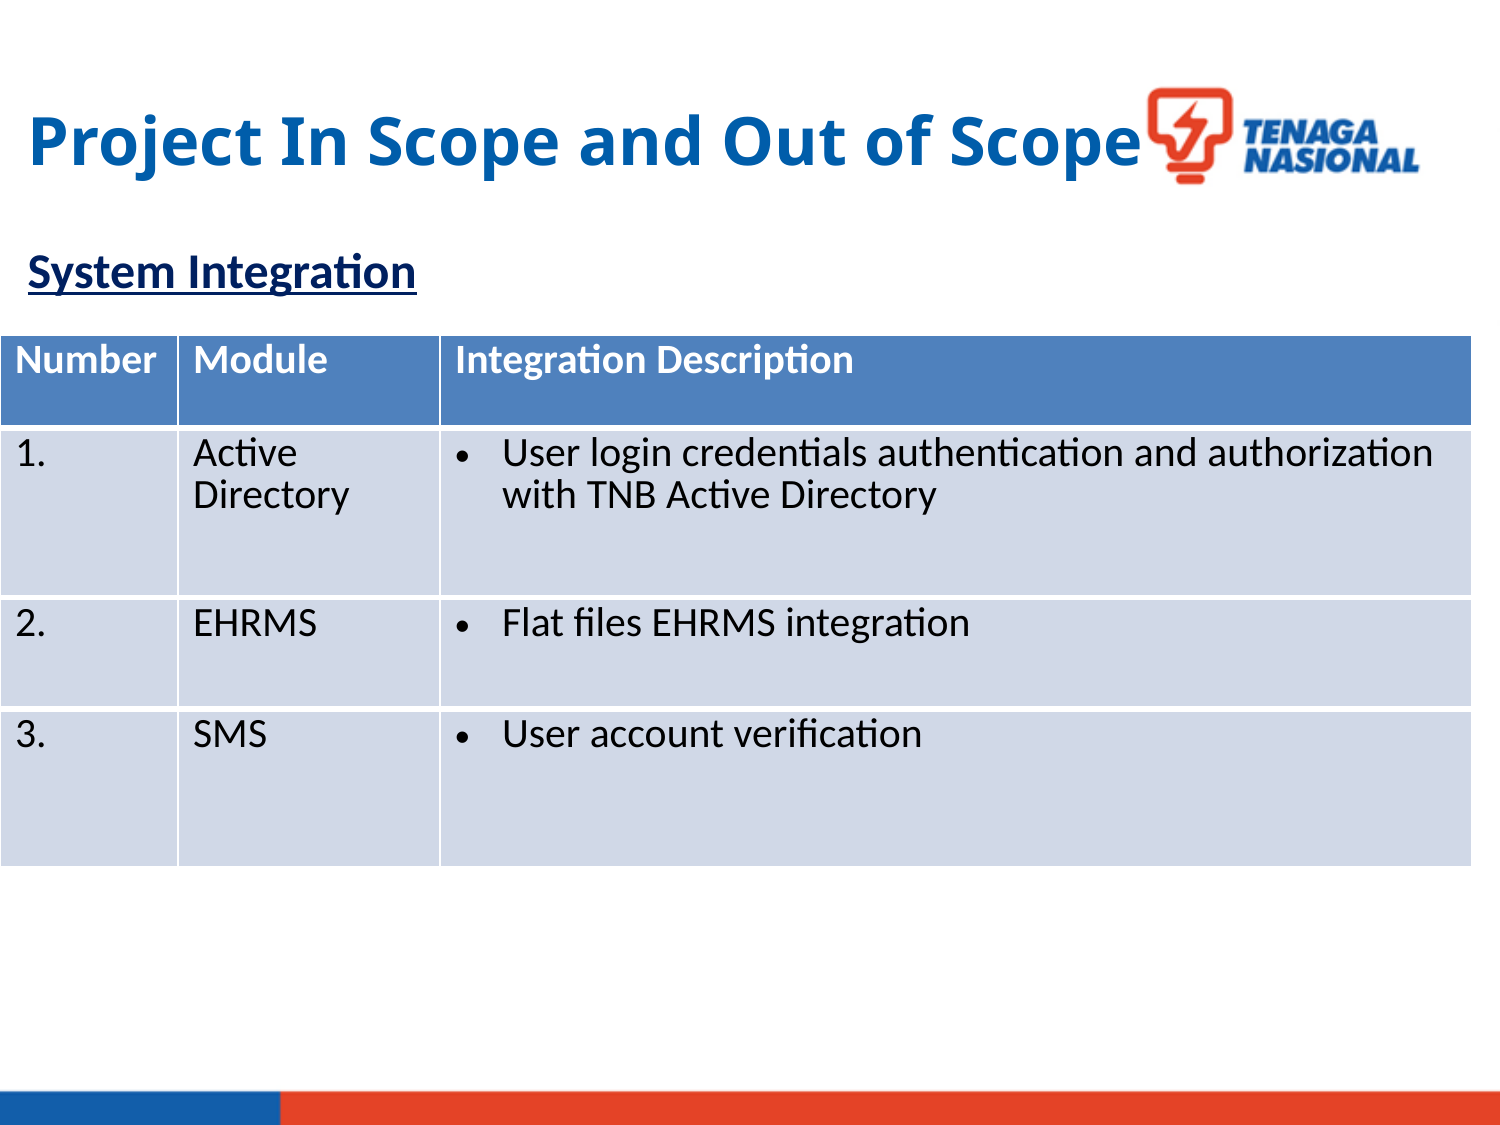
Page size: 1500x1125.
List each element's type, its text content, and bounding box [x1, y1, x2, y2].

table_cell 1. [1, 431, 177, 595]
picture [0, 0, 1500, 1125]
table_cell EHRMS [179, 600, 439, 706]
table_cell Active Directory [179, 431, 439, 595]
table_header Number [1, 336, 177, 425]
table_header Module [179, 351, 439, 425]
title Project In Scope and Out of Scope [12, 45, 1363, 186]
table_header Integration Description [441, 351, 1471, 425]
text_box System Integration [12, 186, 1477, 351]
table_cell 2. [1, 600, 177, 706]
table_cell User account verification [441, 712, 1471, 866]
table_cell Flat files EHRMS integration [441, 600, 1471, 706]
table_cell User login credentials authentication and authorization with TNB Active Directory [441, 431, 1471, 595]
table_cell SMS [179, 712, 439, 866]
table_cell 3. [1, 712, 177, 866]
